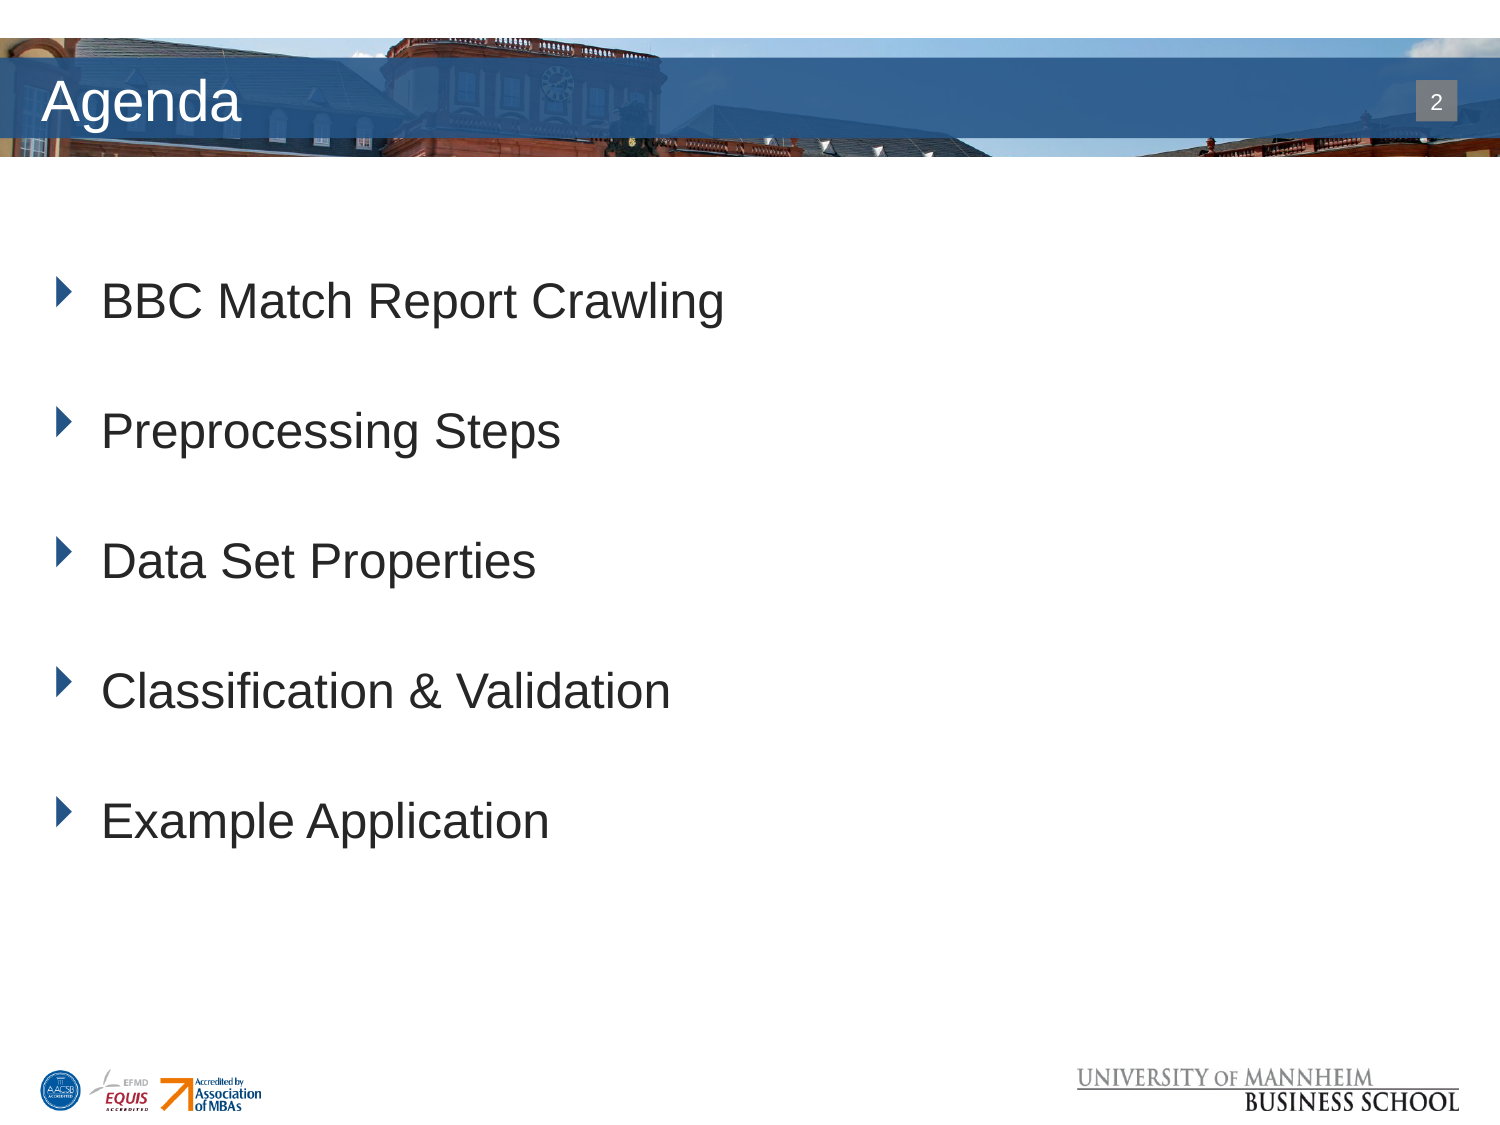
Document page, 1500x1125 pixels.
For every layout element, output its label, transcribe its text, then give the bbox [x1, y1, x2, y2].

picture [0, 38, 1500, 57]
picture [1077, 1068, 1459, 1111]
picture [0, 139, 1500, 157]
picture [39, 1069, 261, 1111]
title Agenda [41, 57, 1436, 139]
list BBC Match Report Crawling Preprocessing Steps Data Set Properties Classification & Validation Example Application [41, 208, 1459, 1035]
